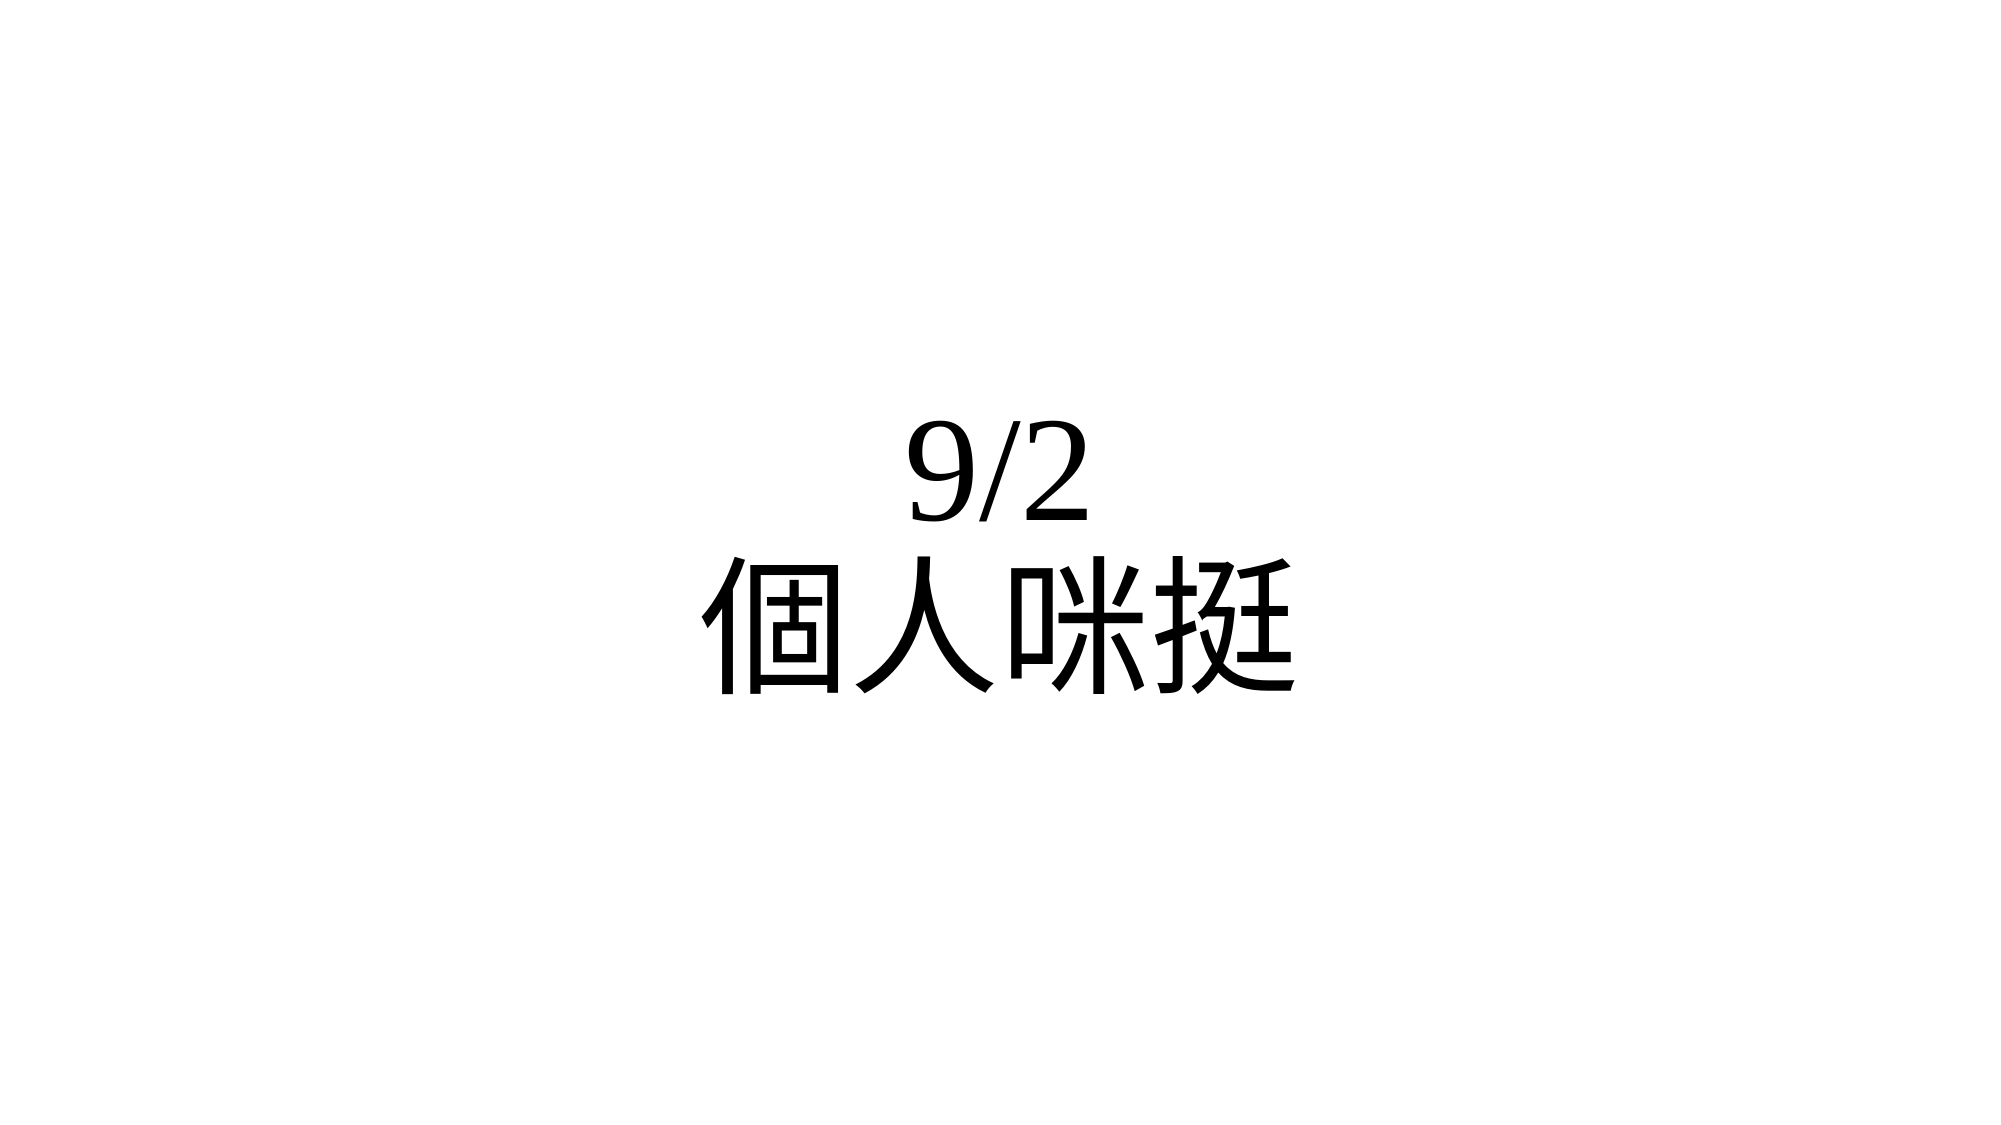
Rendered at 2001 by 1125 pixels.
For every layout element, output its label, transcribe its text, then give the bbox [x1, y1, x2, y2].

title 9/2 個人咪挺 [678, 402, 1322, 723]
